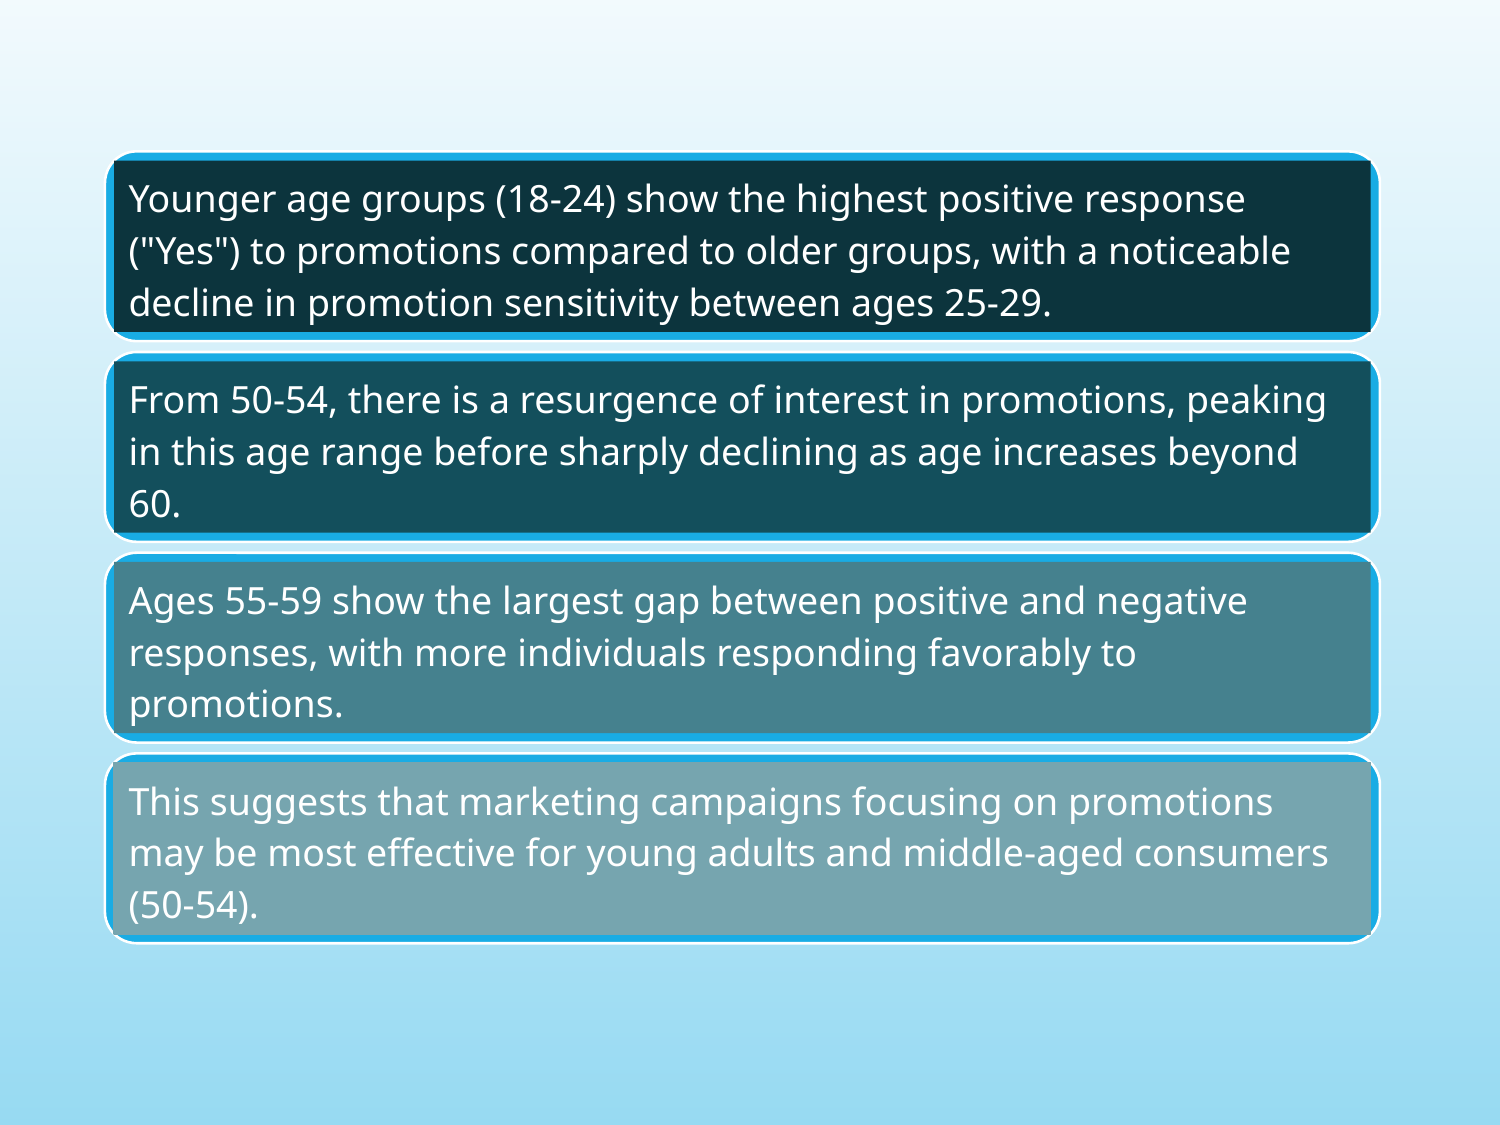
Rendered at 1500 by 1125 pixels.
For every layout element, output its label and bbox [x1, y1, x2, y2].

text_box [104, 151, 1381, 944]
